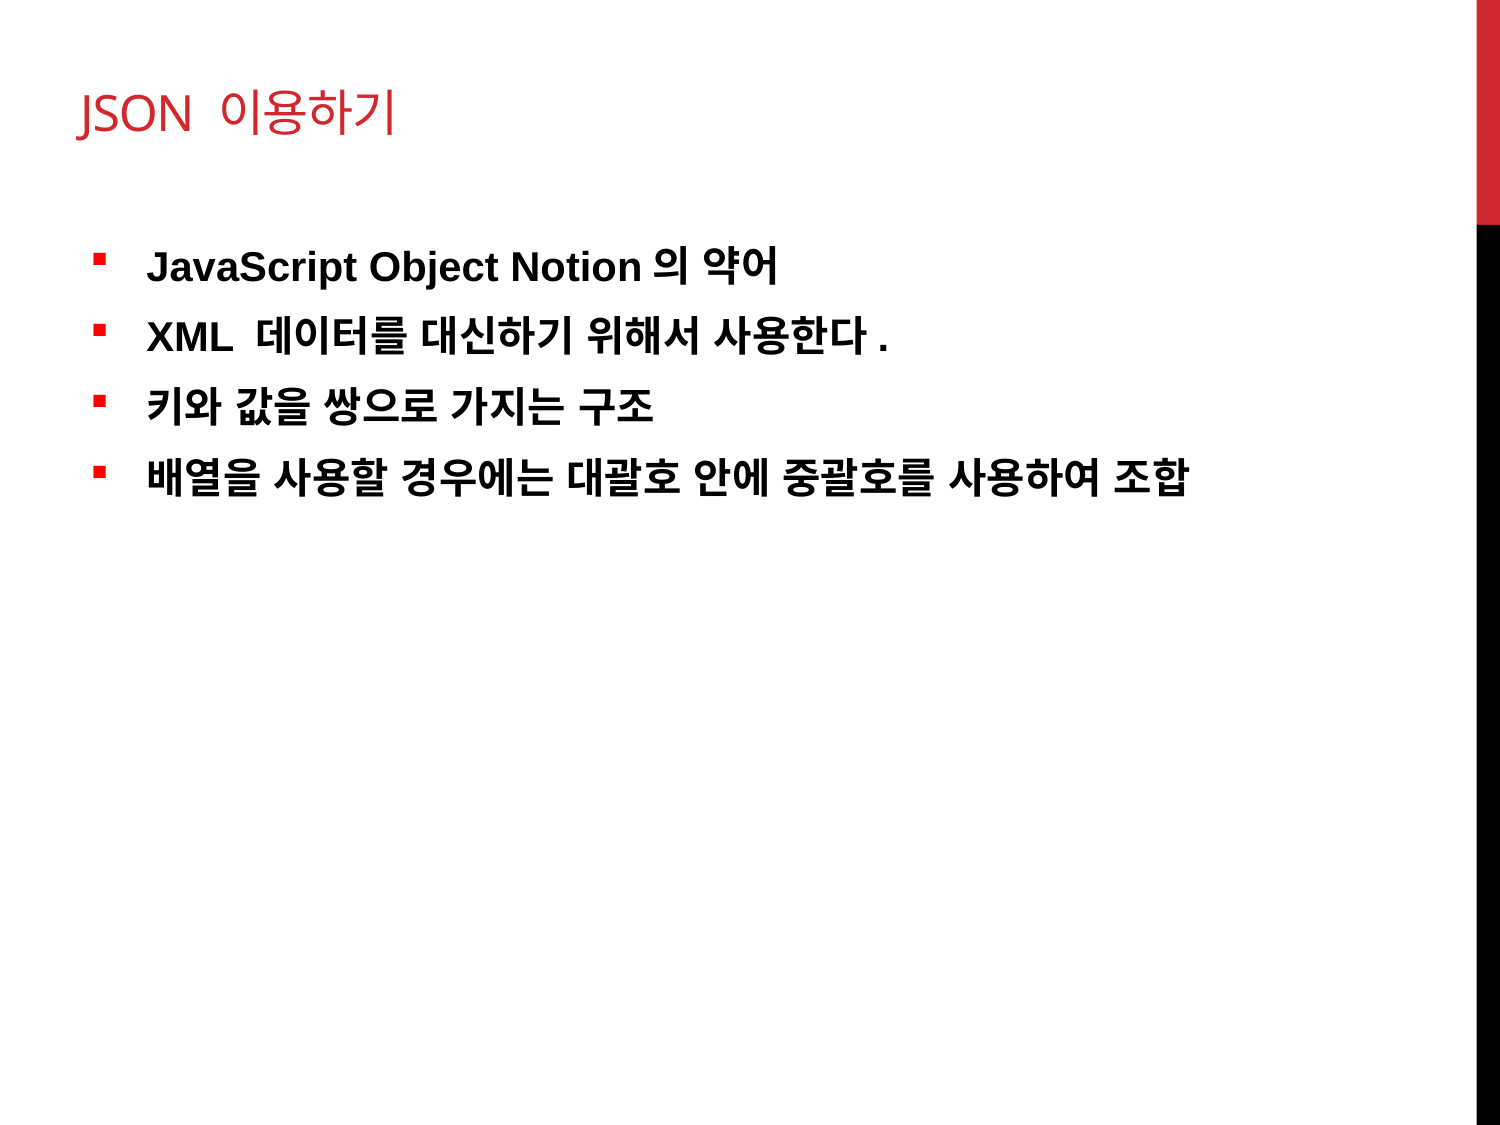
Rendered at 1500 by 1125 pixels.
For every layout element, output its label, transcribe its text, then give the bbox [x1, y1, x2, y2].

list JavaScript Object Notion의 약어 XML 데이터를 대신하기 위해서 사용한다. 키와 값을 쌍으로 가지는 구조 배열을 사용할 경우에는 대괄호 안에 중괄호를 사용하여 조합 [75, 231, 1325, 950]
title JSON 이용하기 [64, 54, 1461, 149]
